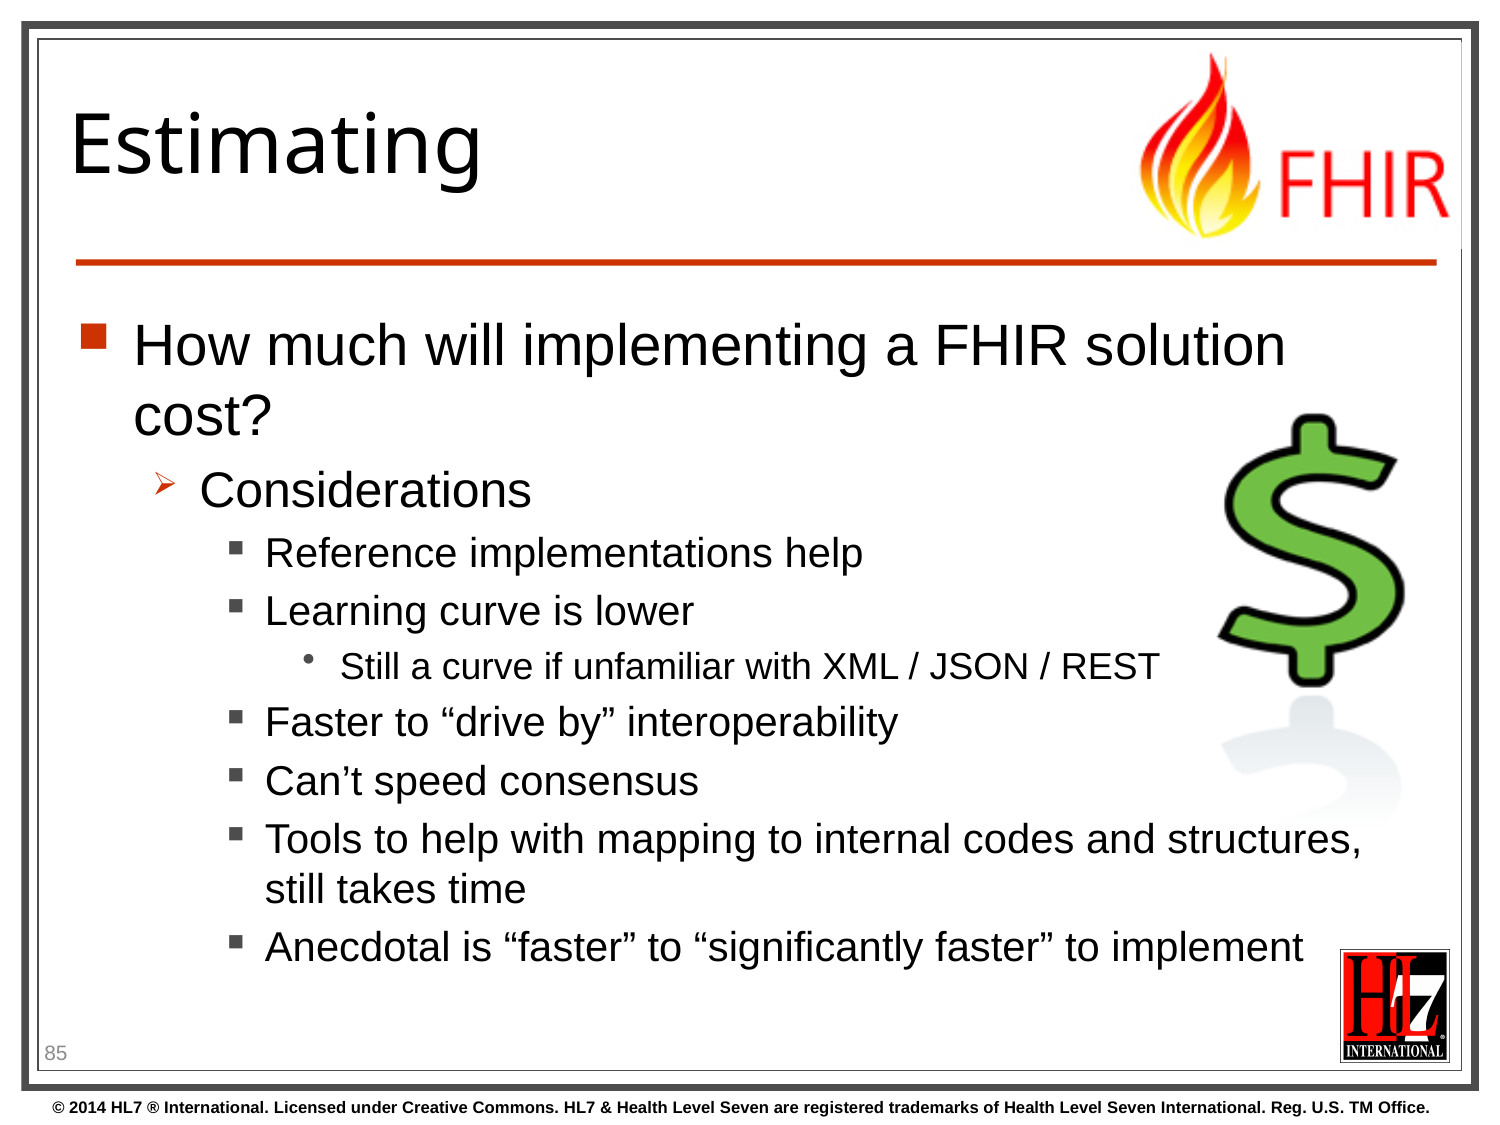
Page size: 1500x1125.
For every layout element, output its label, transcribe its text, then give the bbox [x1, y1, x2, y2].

list How much will implementing a FHIR solution cost? Considerations Reference implementations help Learning curve is lower Still a curve if unfamiliar with XML / JSON / REST Faster to “drive by” interoperability Can’t speed consensus Tools to help with mapping to internal codes and structures, still takes time Anecdotal is “faster” to “significantly faster” to implement [62, 299, 1438, 1035]
picture [1092, 396, 1500, 848]
title Estimating [53, 54, 1128, 244]
picture [1340, 949, 1450, 1063]
picture [1128, 42, 1462, 249]
slide_number 85 [29, 1034, 148, 1071]
